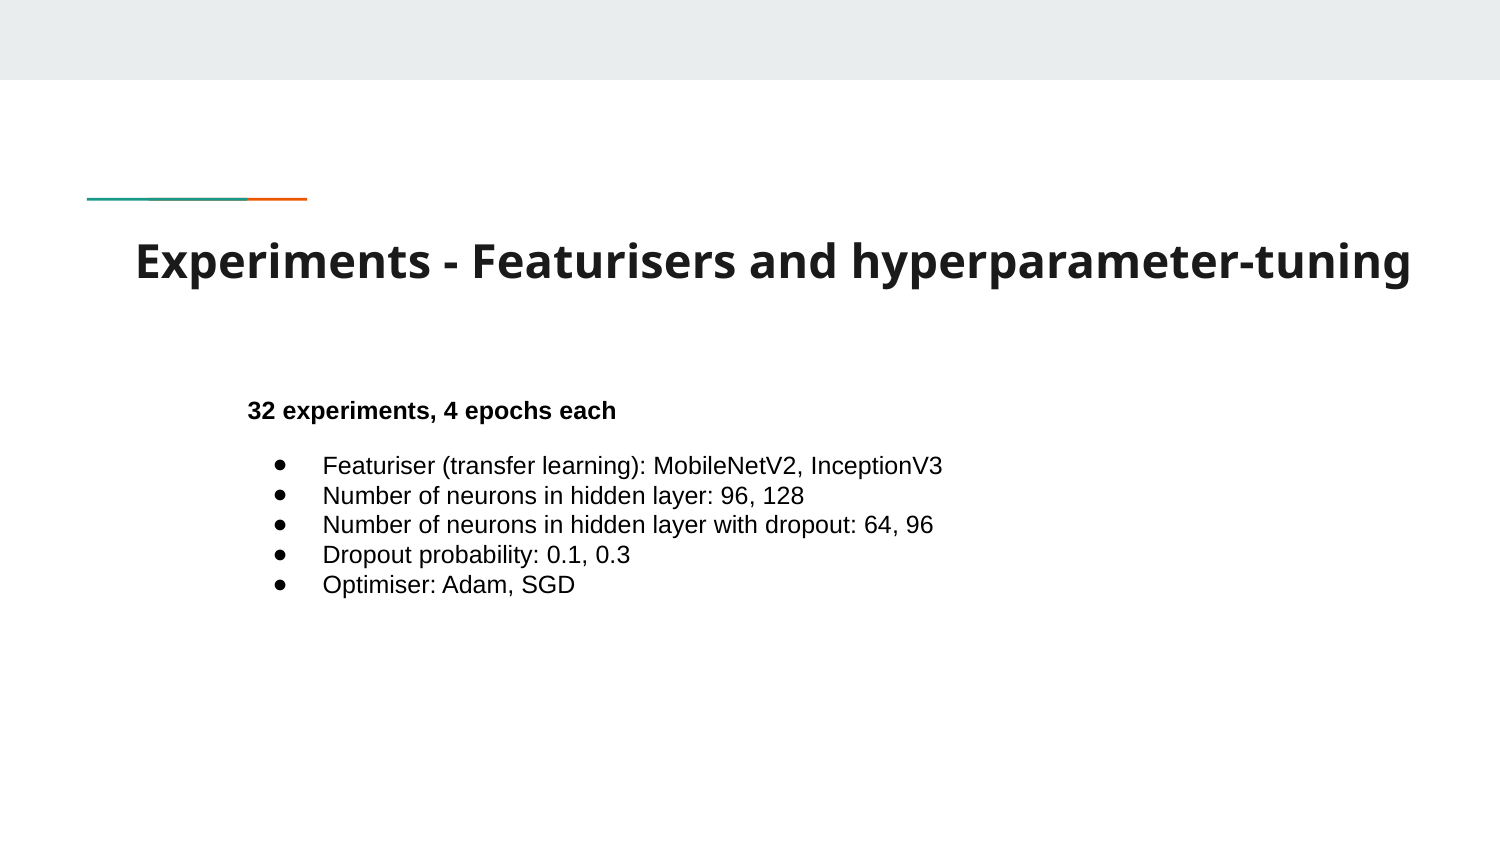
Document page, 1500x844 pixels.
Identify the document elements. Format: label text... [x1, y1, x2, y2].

list 32 experiments, 4 epochs each Featuriser (transfer learning): MobileNetV2, InceptionV3 Number of neurons in hidden layer: 96, 128 Number of neurons in hidden layer with dropout: 64, 96 Dropout probability: 0.1, 0.3 Optimiser: Adam, SGD [232, 379, 960, 633]
title Experiments - Featurisers and hyperparameter-tuning [119, 216, 1454, 305]
